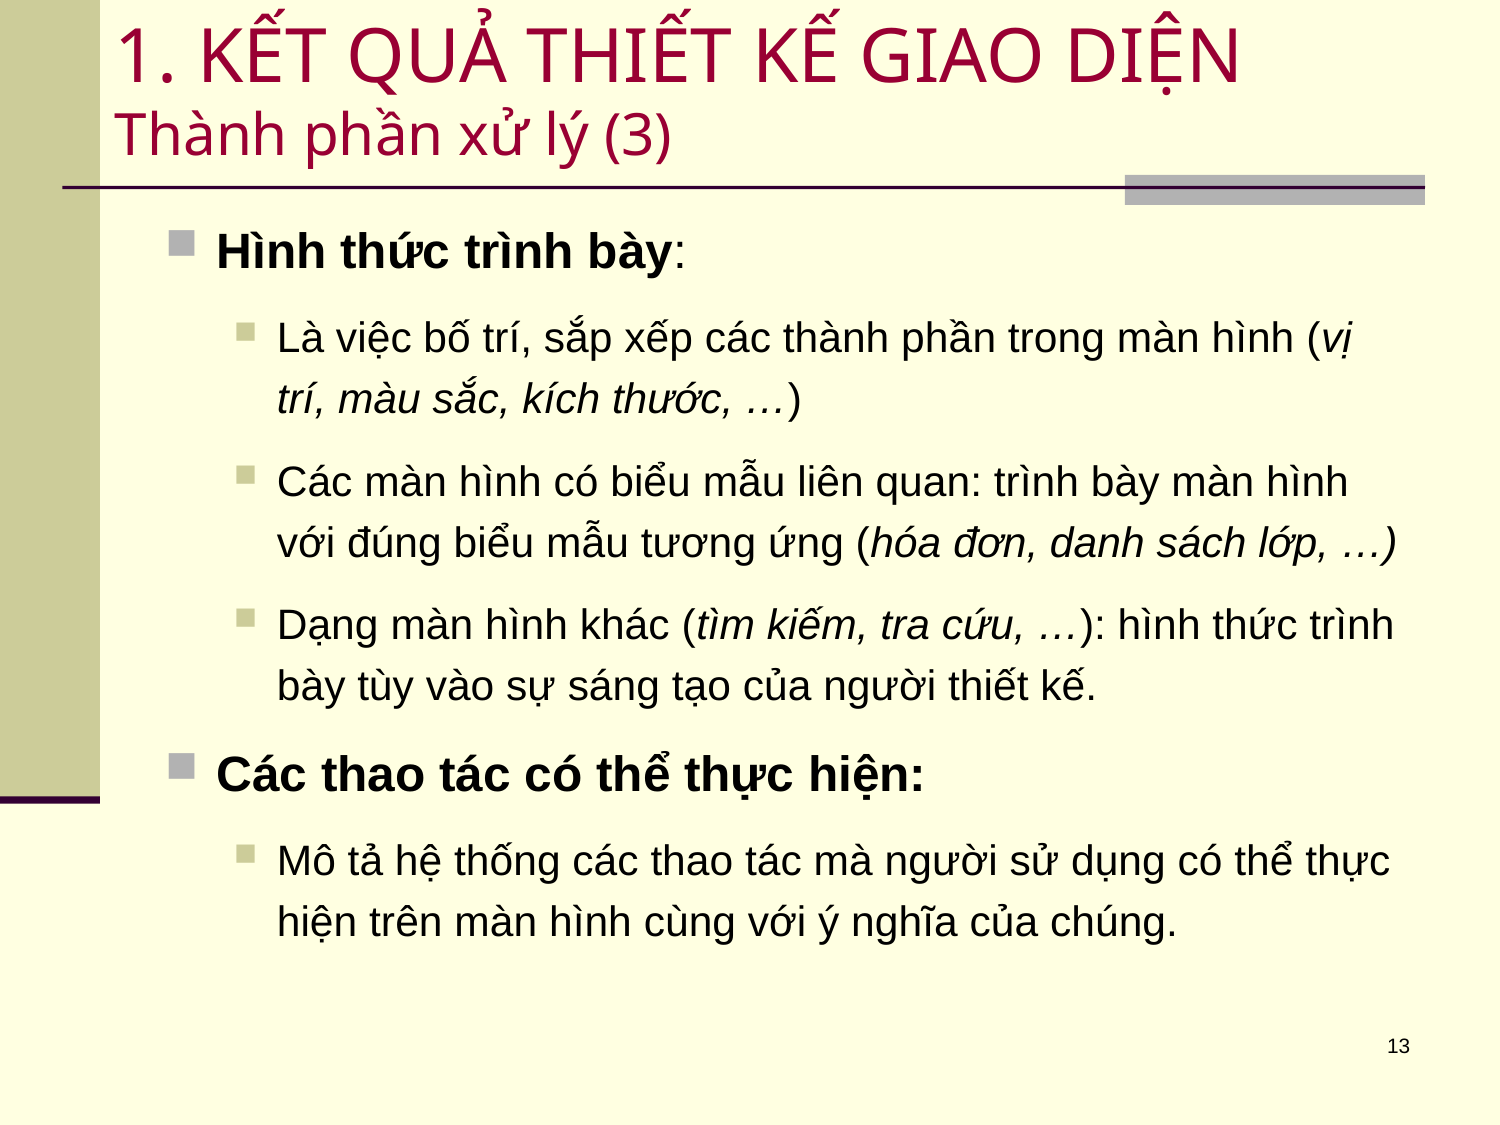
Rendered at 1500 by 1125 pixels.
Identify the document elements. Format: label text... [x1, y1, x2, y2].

list Hình thức trình bày: Là việc bố trí, sắp xếp các thành phần trong màn hình (vị trí, màu sắc, kích thước, …) Các màn hình có biểu mẫu liên quan: trình bày màn hình với đúng biểu mẫu tương ứng (hóa đơn, danh sách lớp, …) Dạng màn hình khác (tìm kiếm, tra cứu, …): hình thức trình bày tùy vào sự sáng tạo của người thiết kế. Các thao tác có thể thực hiện: Mô tả hệ thống các thao tác mà người sử dụng có thể thực hiện trên màn hình cùng với ý nghĩa của chúng. [150, 200, 1425, 981]
title 1. KẾT QUẢ THIẾT KẾ GIAO DIỆN Thành phần xử lý (3) [99, 0, 1425, 175]
slide_number 13 [1112, 1025, 1425, 1100]
